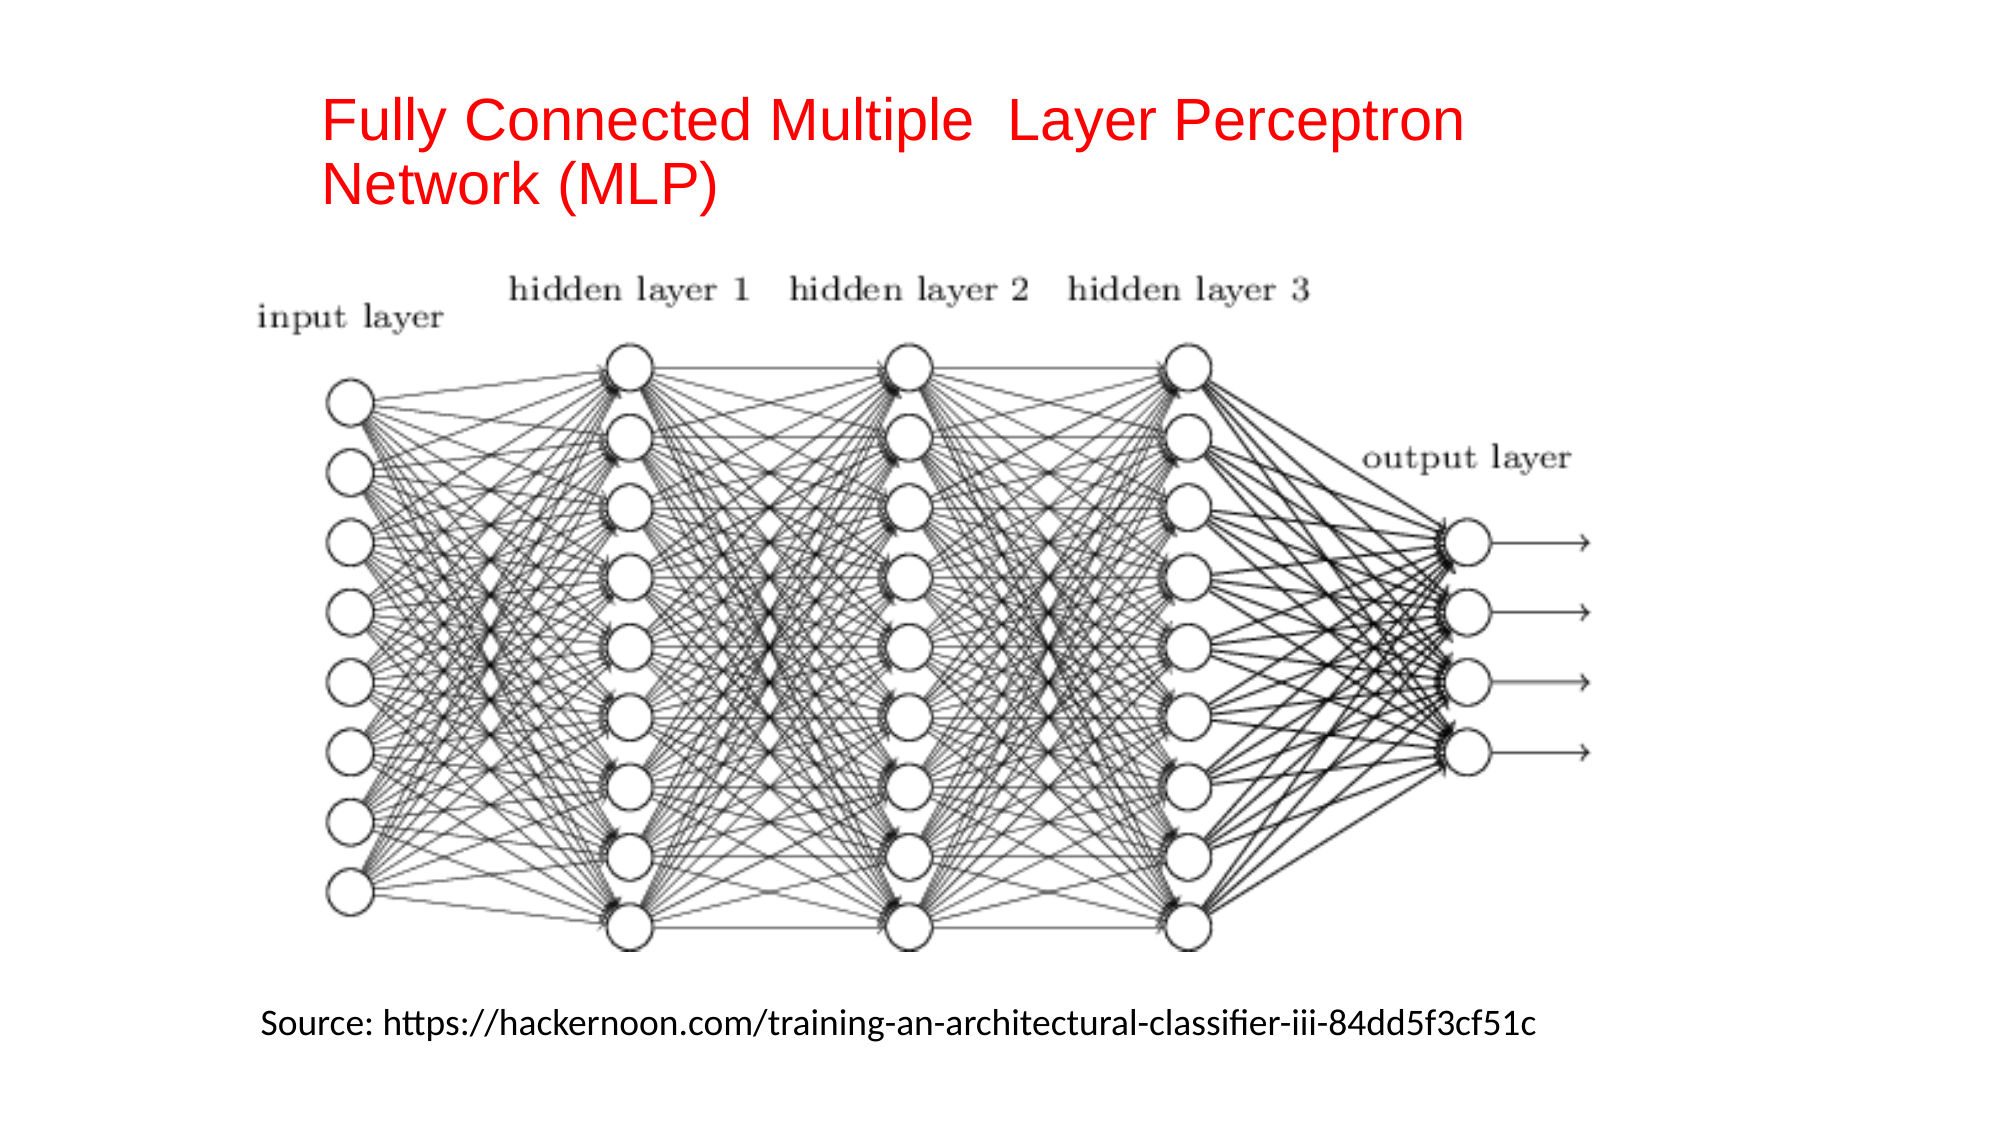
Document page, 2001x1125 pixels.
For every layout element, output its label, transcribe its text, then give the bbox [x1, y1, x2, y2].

text_box Source: https://hackernoon.com/training-an-architectural-classifier-iii-84dd5f3cf51c [245, 990, 1657, 1051]
picture [245, 264, 1624, 952]
title Fully Connected Multiple Layer Perceptron Network (MLP) [306, 80, 1564, 226]
